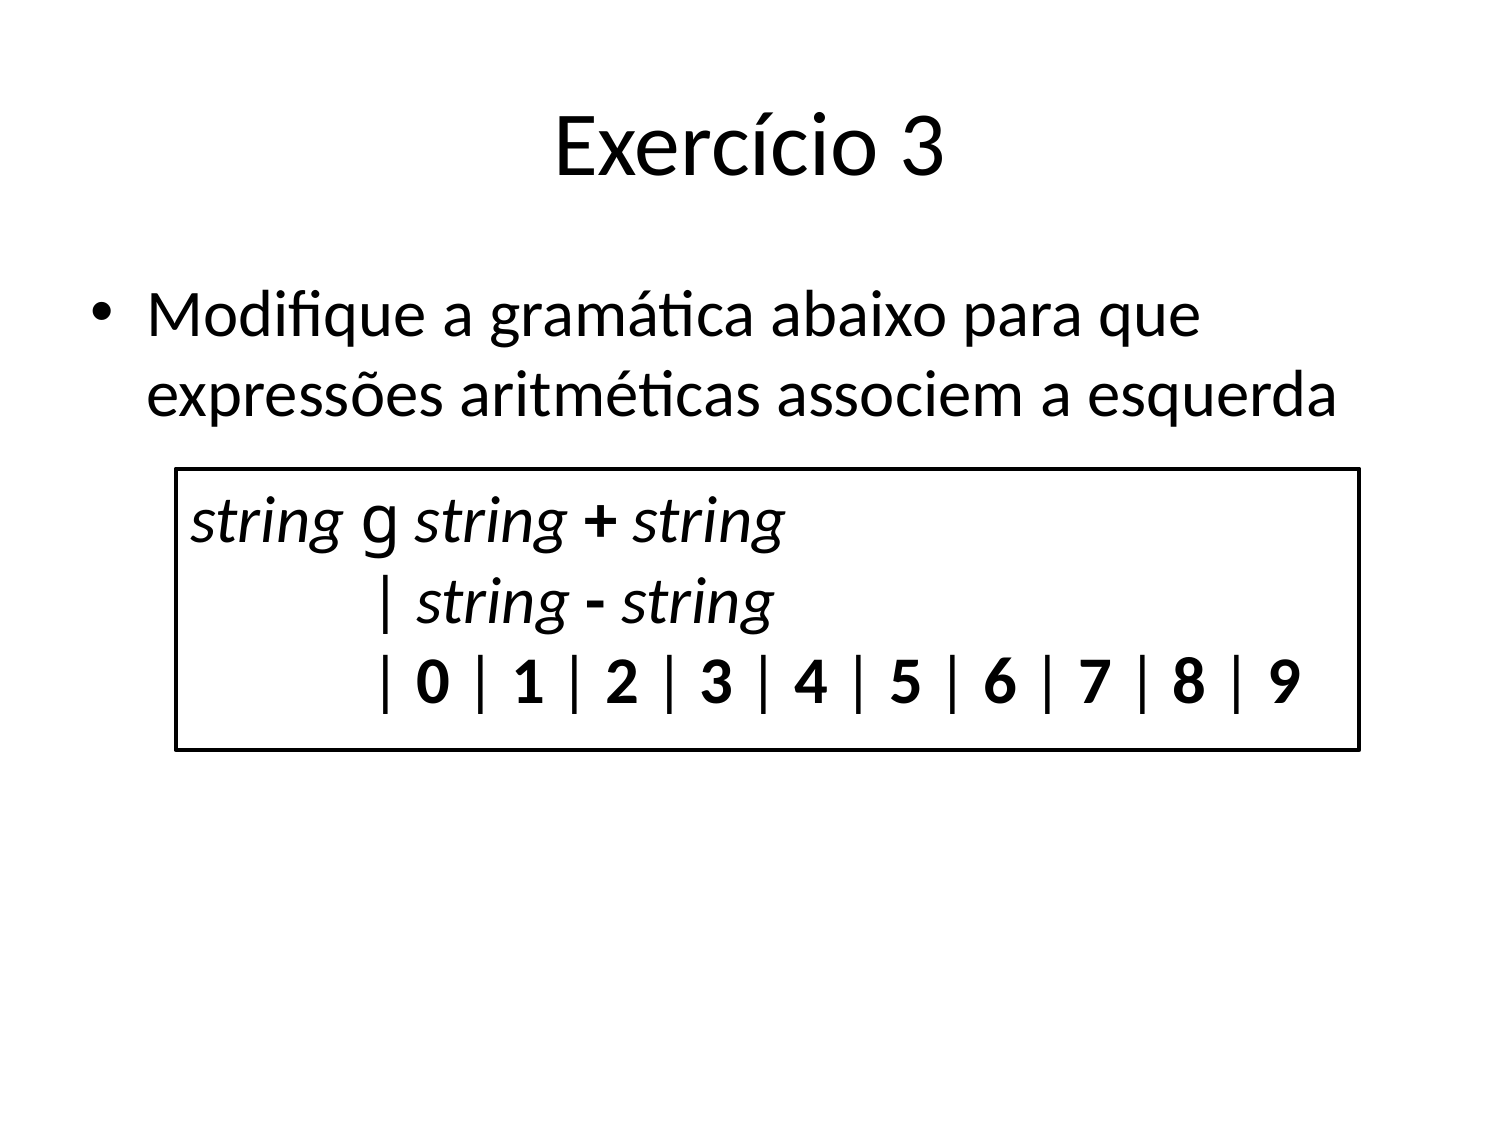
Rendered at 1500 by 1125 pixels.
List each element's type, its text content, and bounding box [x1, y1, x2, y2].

text_box string g string + string | string - string | 0 | 1 | 2 | 3 | 4 | 5 | 6 | 7 | 8 | 9 [174, 467, 1361, 752]
title Exercício 3 [75, 45, 1425, 233]
list Modifique a gramática abaixo para que expressões aritméticas associem a esquerda [75, 262, 1425, 1005]
